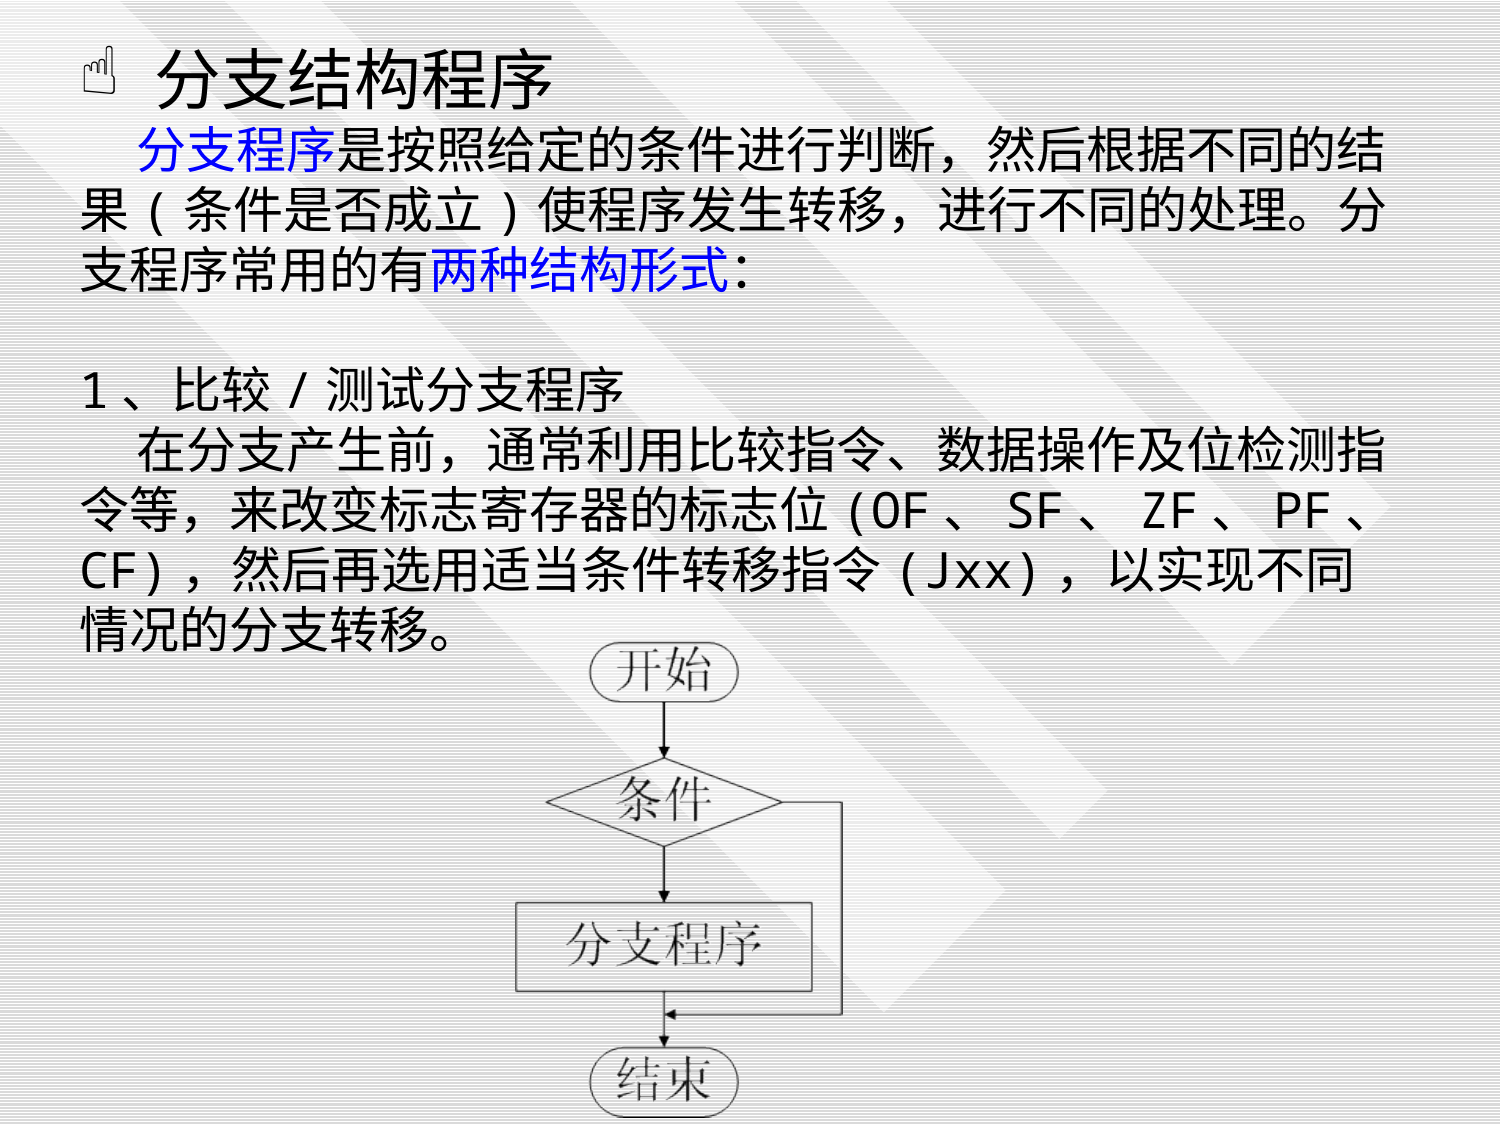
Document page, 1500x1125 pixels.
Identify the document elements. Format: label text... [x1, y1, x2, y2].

text_box 分支结构程序 分支程序是按照给定的条件进行判断，然后根据不同的结果(条件是否成立)使程序发生转移，进行不同的处理。分支程序常用的有两种结构形式： 1、比较/测试分支程序 在分支产生前，通常利用比较指令、数据操作及位检测指令等，来改变标志寄存器的标志位(OF、SF、ZF、PF、CF)，然后再选用适当条件转移指令(Jxx)，以实现不同情况的分支转移。 [64, 30, 1412, 666]
picture [515, 634, 843, 1118]
